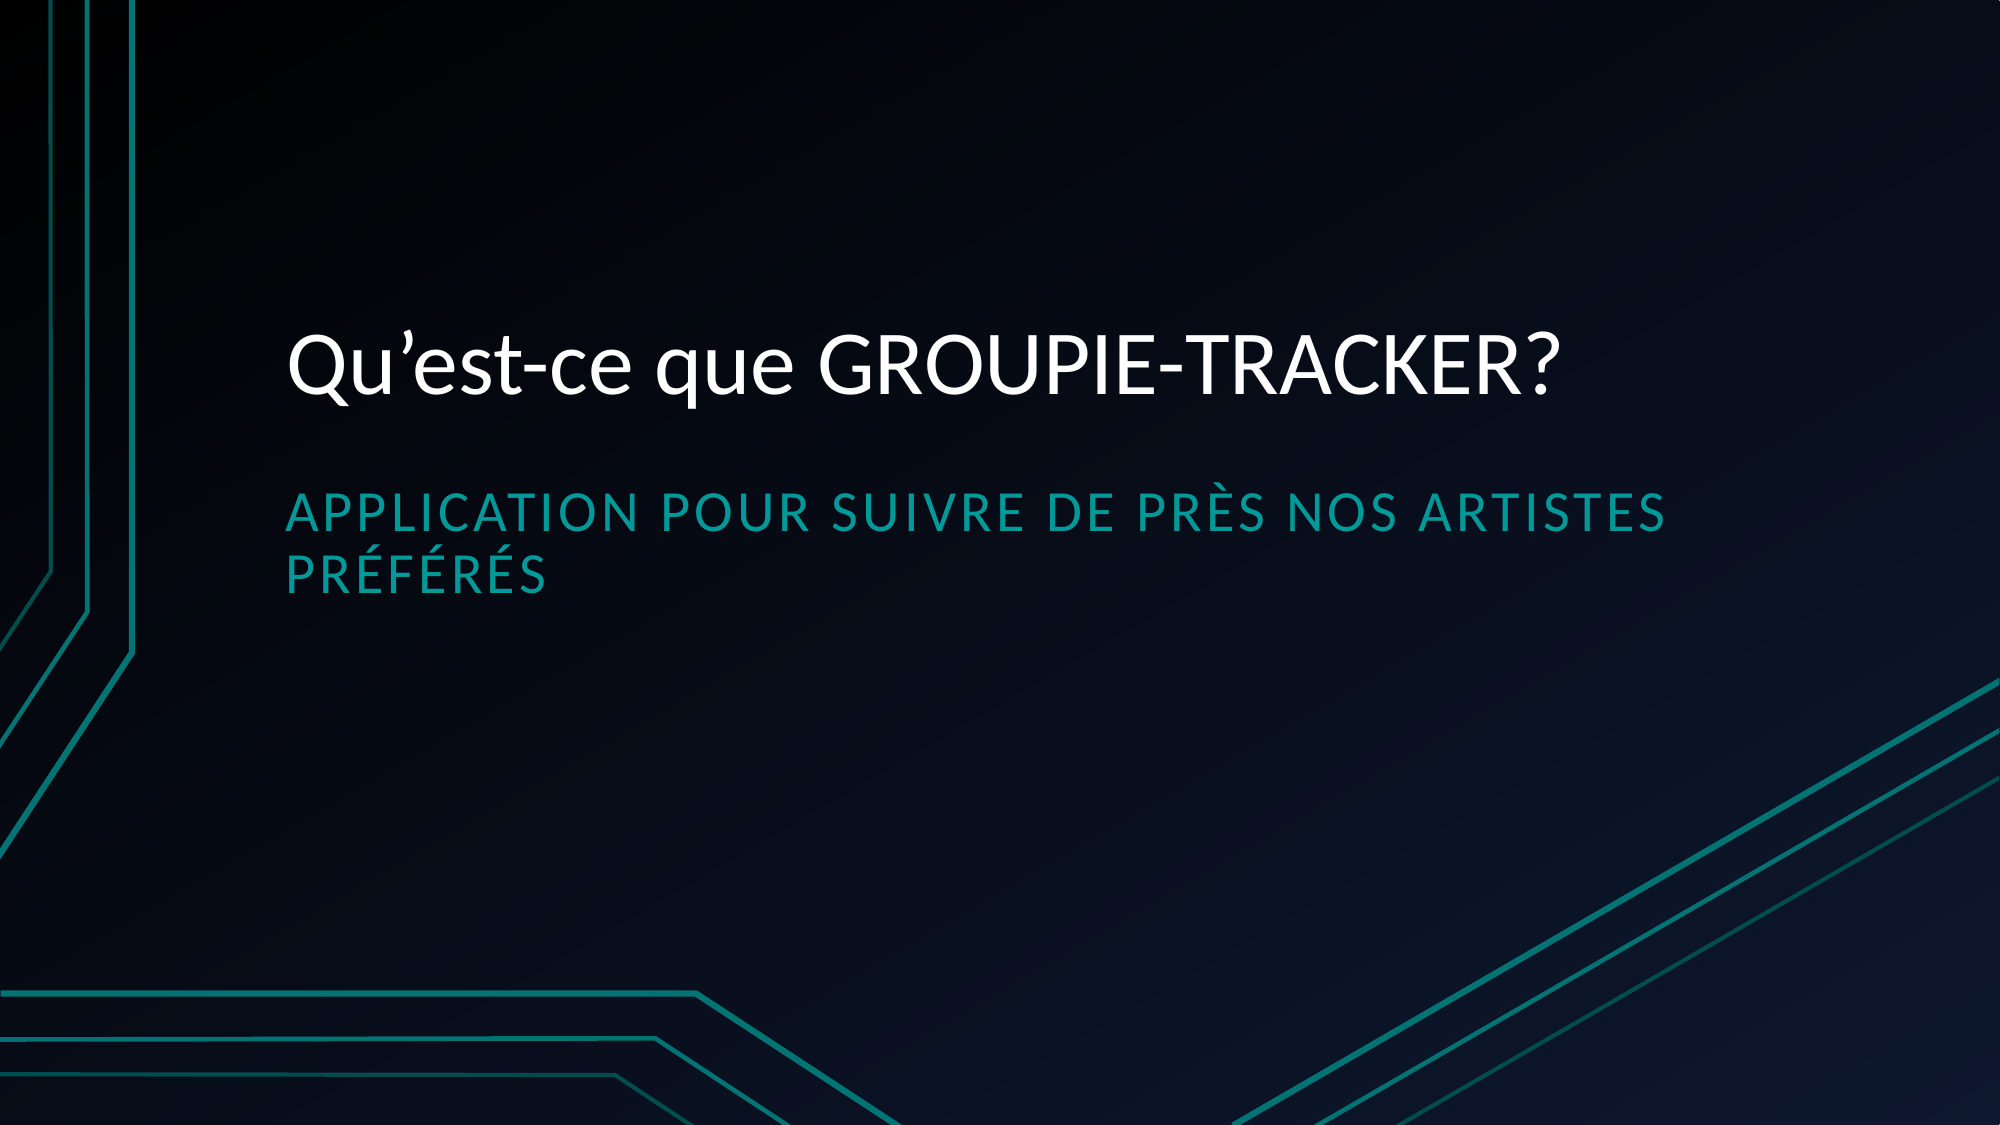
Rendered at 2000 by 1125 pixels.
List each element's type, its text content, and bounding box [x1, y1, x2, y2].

subtitle Application pour Suivre de près nos artistes préférés [264, 470, 1698, 759]
title Qu’est-ce que GROUPIE-TRACKER? [266, 95, 1700, 424]
